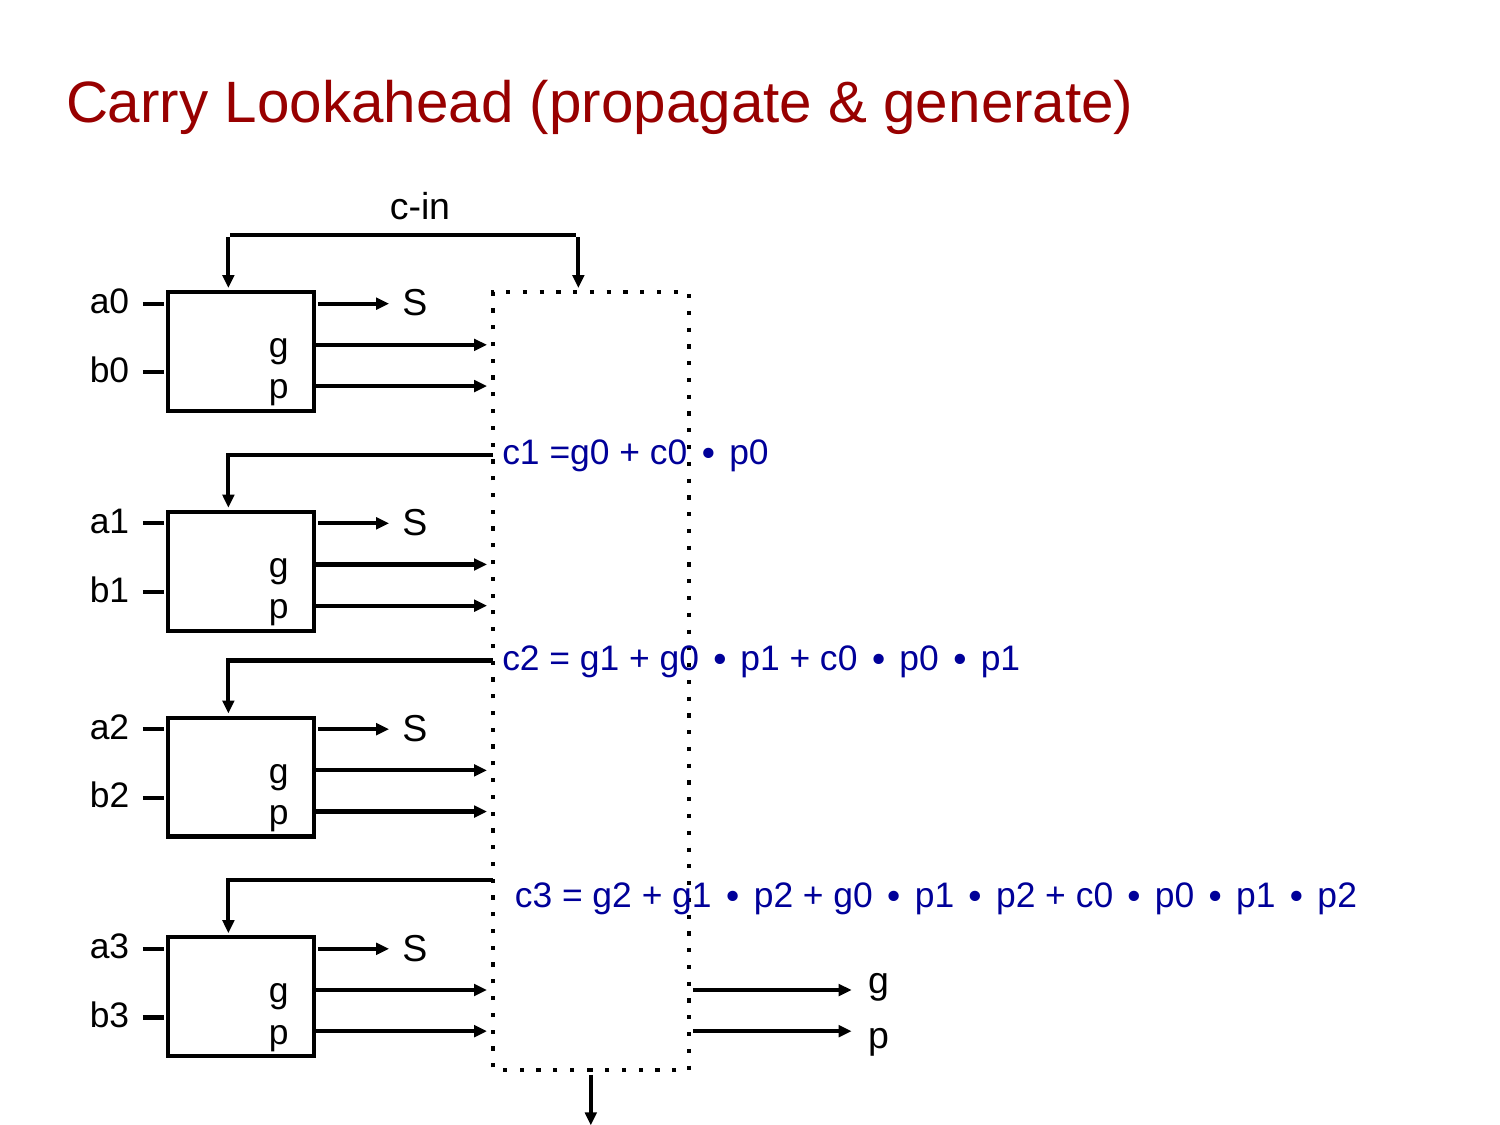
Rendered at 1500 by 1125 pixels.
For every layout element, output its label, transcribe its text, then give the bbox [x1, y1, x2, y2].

title Carry Lookahead (propagate & generate) [51, 49, 1449, 175]
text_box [74, 174, 1383, 1125]
